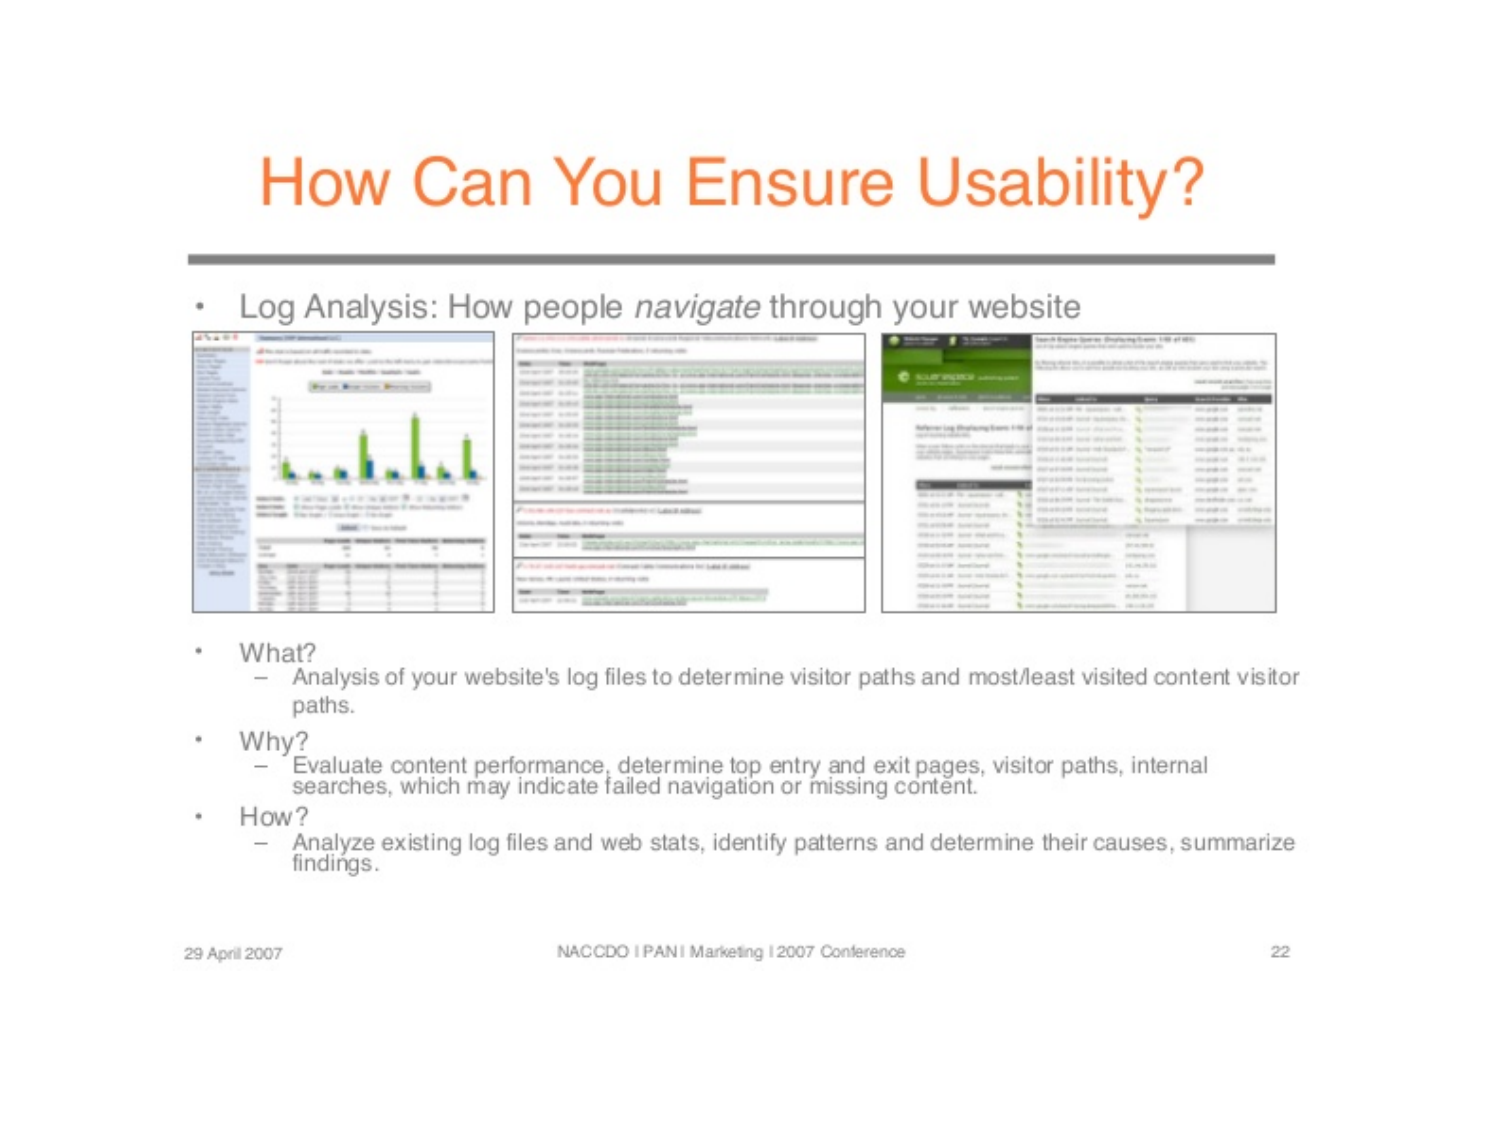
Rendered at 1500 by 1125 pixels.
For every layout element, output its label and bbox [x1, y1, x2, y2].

picture [128, 70, 1337, 972]
